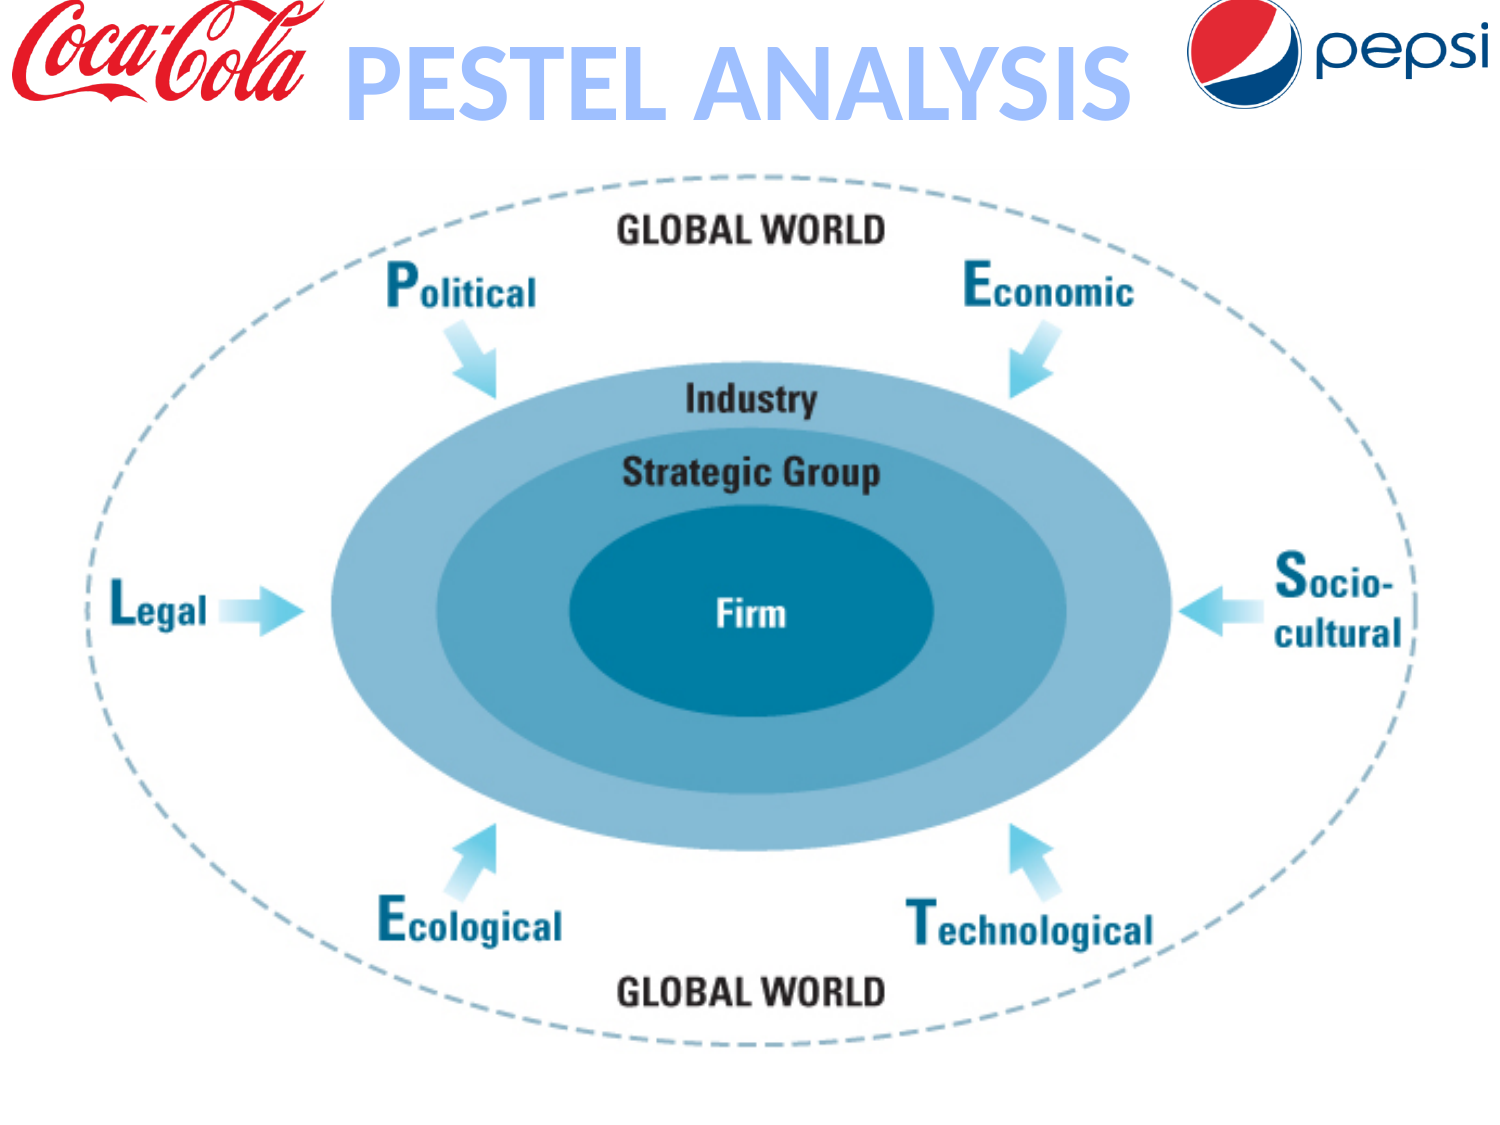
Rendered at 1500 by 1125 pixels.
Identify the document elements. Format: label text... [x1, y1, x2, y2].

picture [78, 168, 1426, 1054]
text_box PESTEL ANALYSIS [328, 0, 1150, 150]
picture [12, 0, 326, 103]
picture [1187, 0, 1488, 110]
